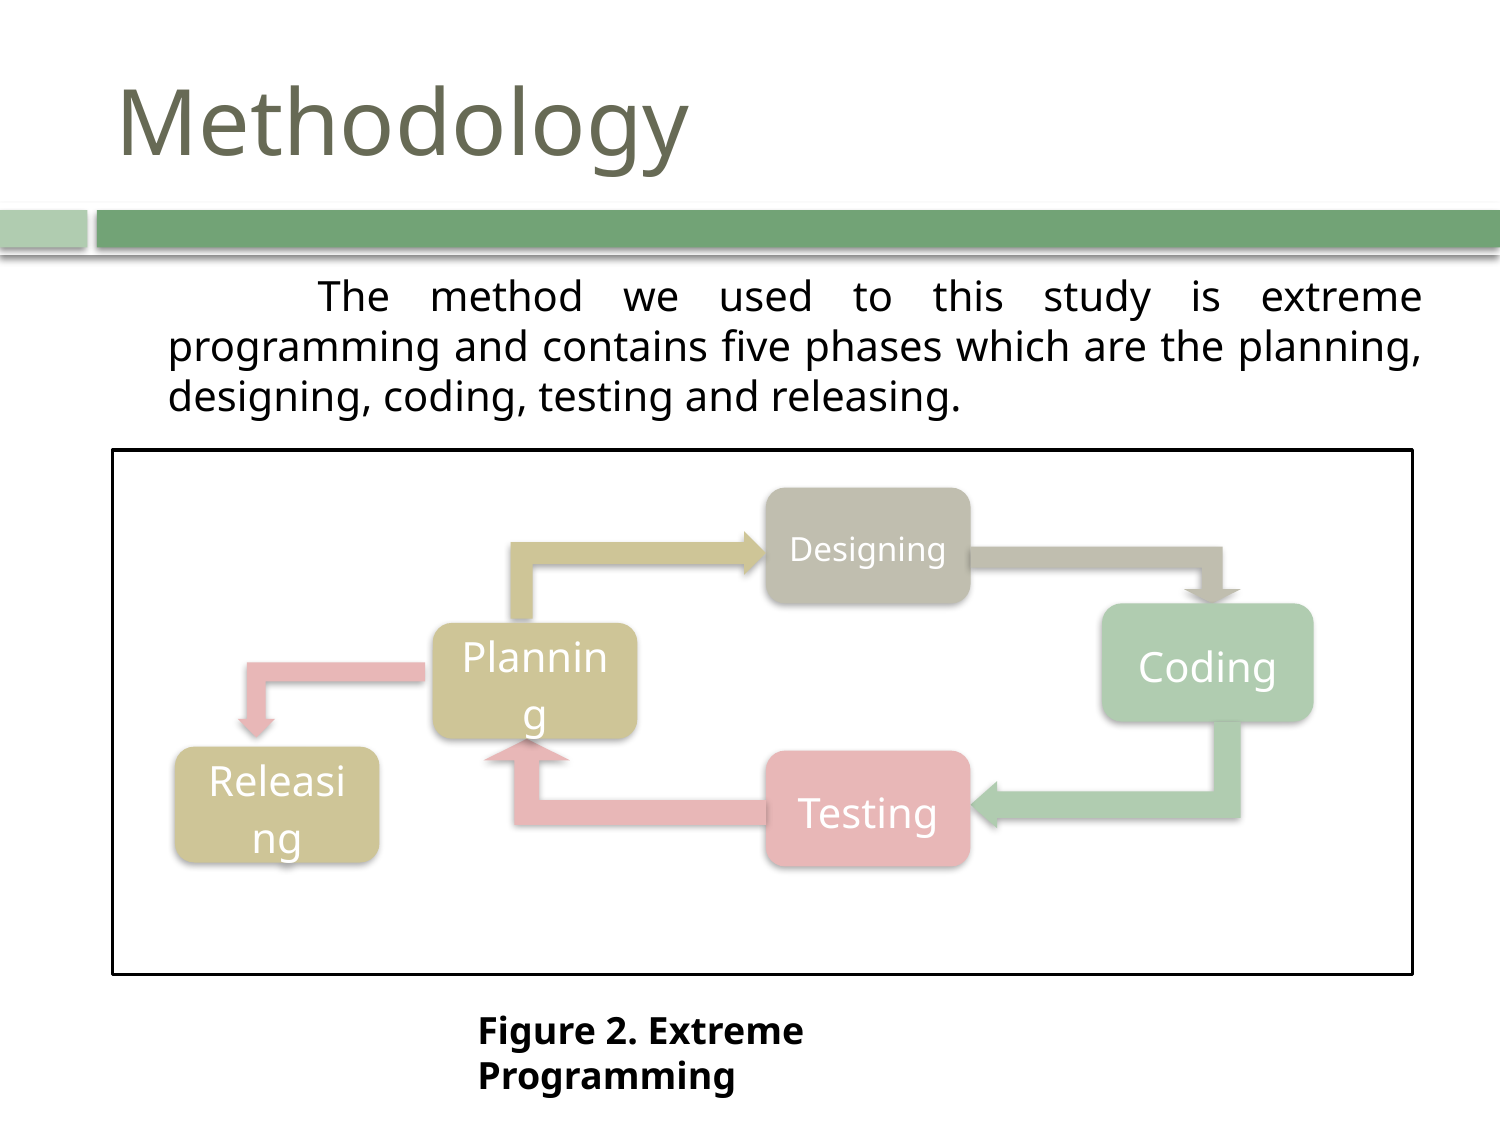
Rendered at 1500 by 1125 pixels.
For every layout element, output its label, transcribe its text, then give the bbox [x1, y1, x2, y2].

text_box Figure 2. Extreme Programming [462, 999, 1001, 1105]
list The method we used to this study is extreme programming and contains five phases which are the planning, designing, coding, testing and releasing. [100, 262, 1438, 1000]
text_box [510, 531, 766, 619]
text_box Planning [432, 622, 638, 739]
text_box Coding [1101, 603, 1314, 722]
text_box Releasing [174, 746, 380, 863]
text_box [975, 721, 1241, 829]
text_box [970, 546, 1241, 602]
text_box [111, 448, 1414, 976]
title Methodology [100, 37, 1438, 200]
text_box [237, 662, 426, 738]
text_box Testing [765, 750, 971, 867]
text_box Designing [765, 487, 971, 604]
text_box [483, 748, 767, 825]
